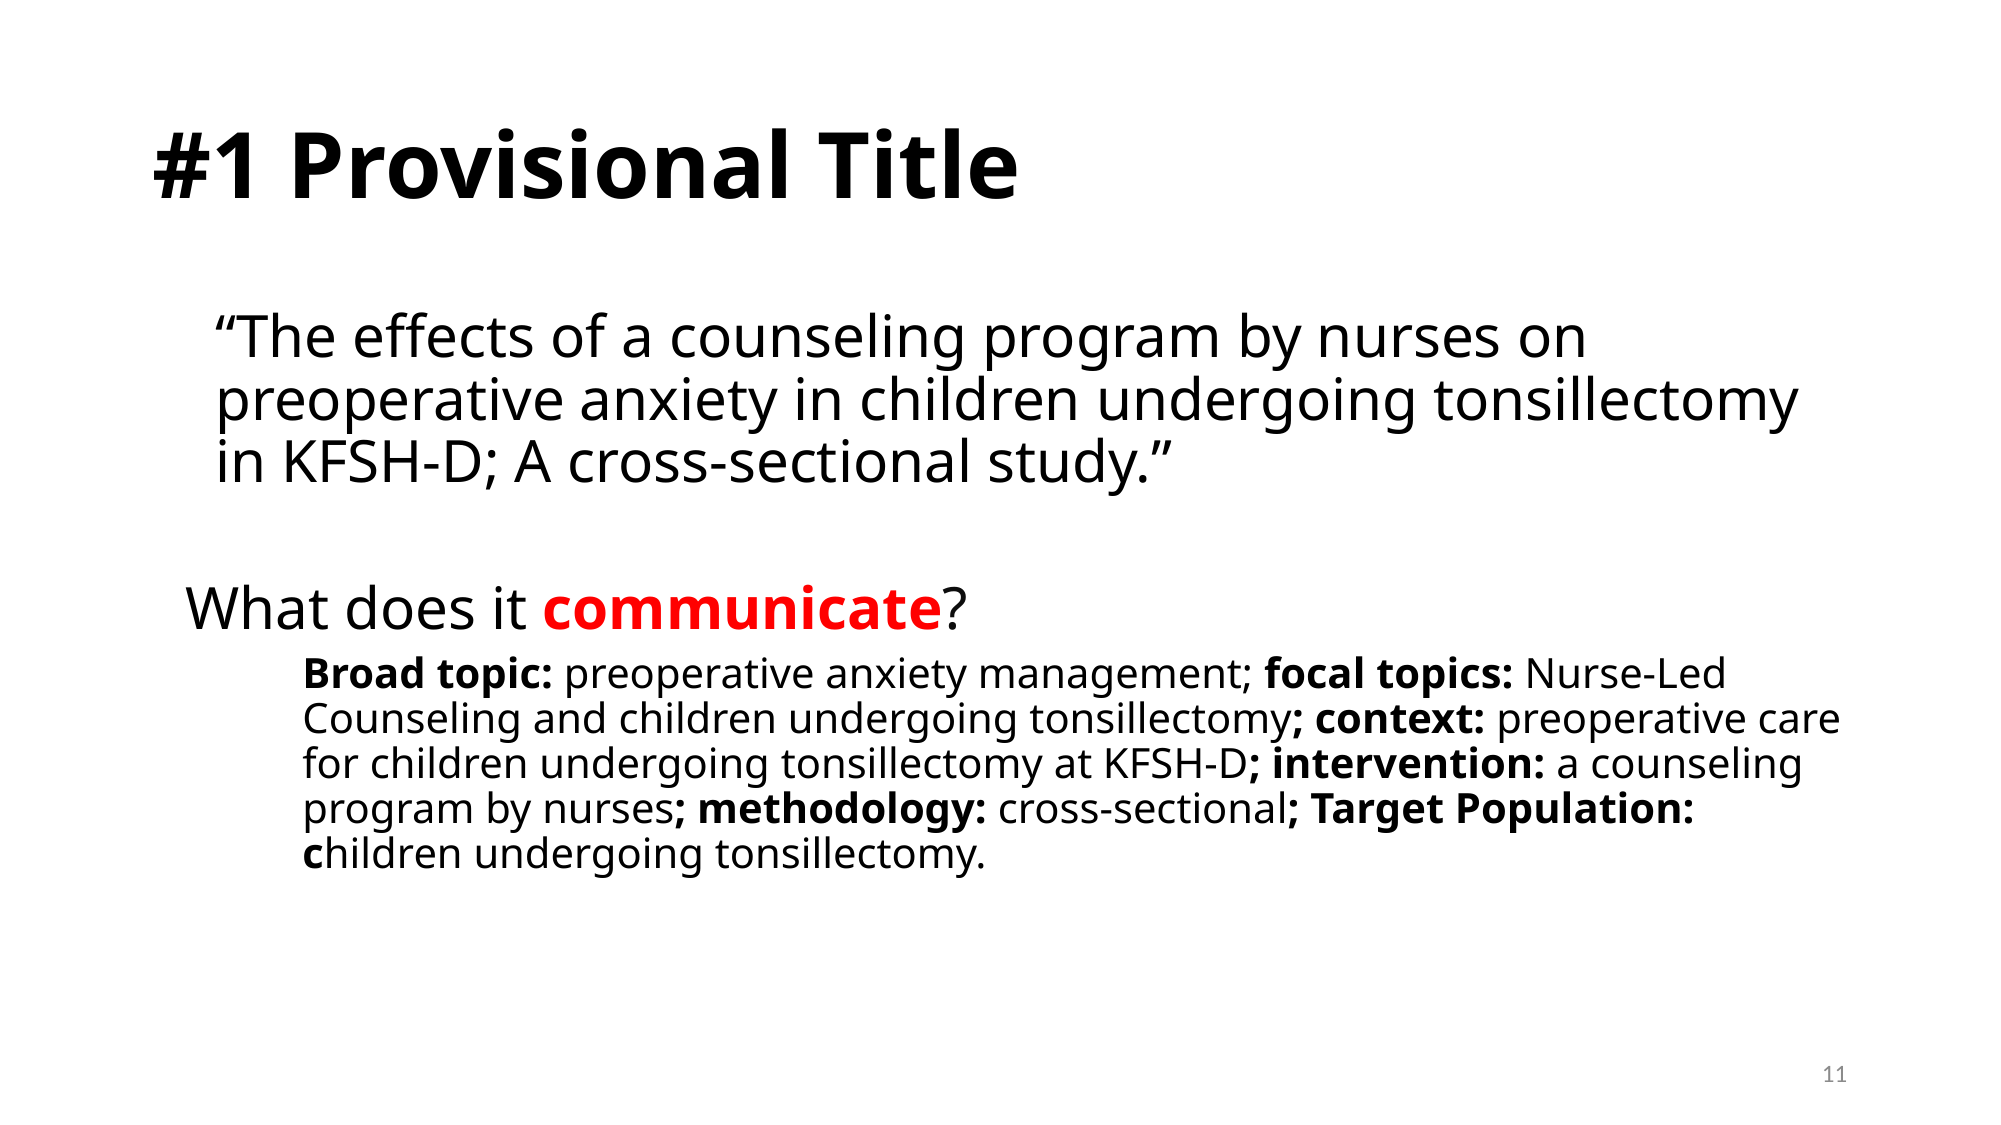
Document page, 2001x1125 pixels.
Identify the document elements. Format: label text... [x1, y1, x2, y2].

title #1 Provisional Title [137, 59, 1863, 278]
list “The effects of a counseling program by nurses on preoperative anxiety in children undergoing tonsillectomy in KFSH-D; A cross-sectional study.” What does it communicate? Broad topic: preoperative anxiety management; focal topics: Nurse-Led Counseling and children undergoing tonsillectomy; context: preoperative care for children undergoing tonsillectomy at KFSH-D; intervention: a counseling program by nurses; methodology: cross-sectional; Target Population: children undergoing tonsillectomy. [137, 299, 1863, 1014]
slide_number 11 [1412, 1042, 1863, 1103]
